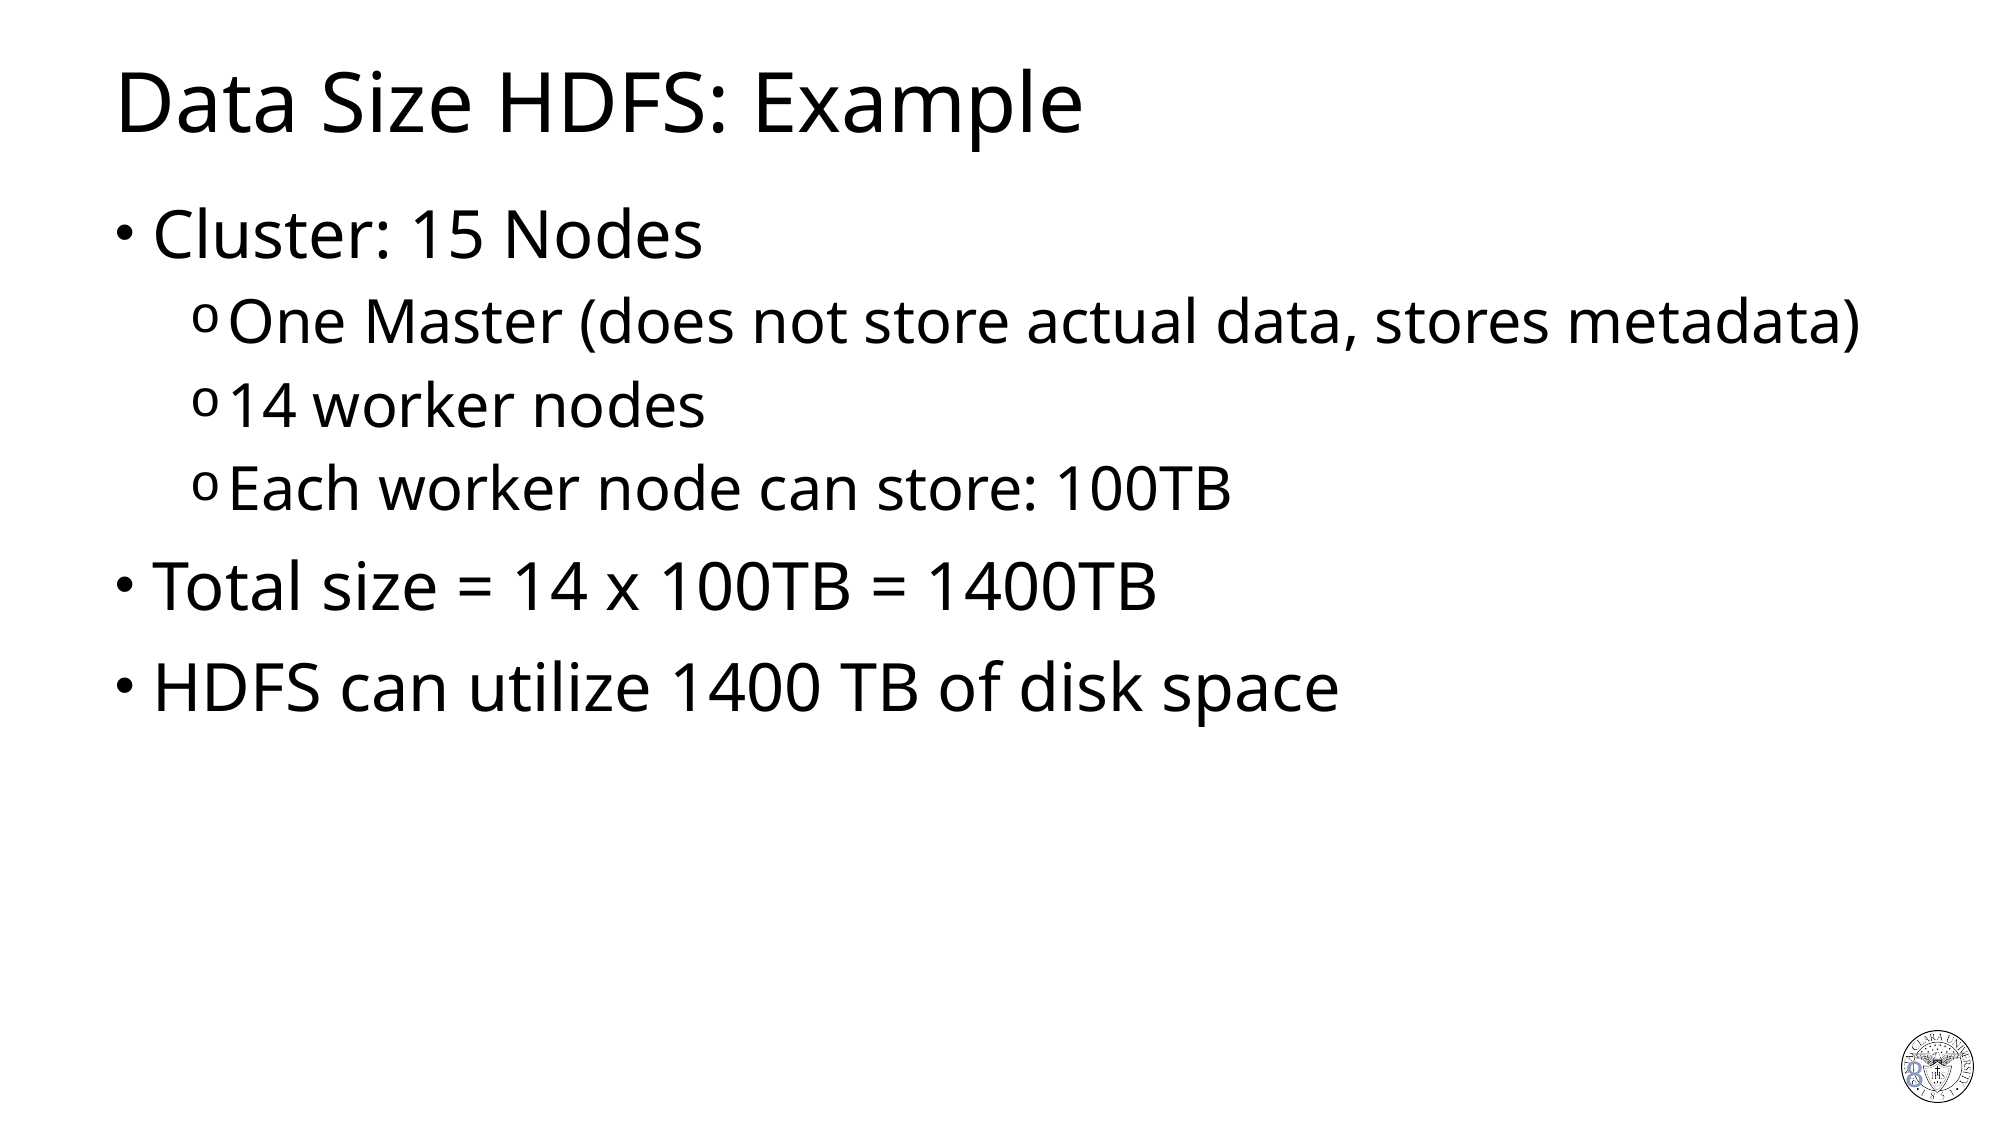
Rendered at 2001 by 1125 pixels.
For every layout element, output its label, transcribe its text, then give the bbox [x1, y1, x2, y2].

picture [1901, 1030, 1974, 1042]
title Data Size HDFS: Example [99, 38, 1900, 158]
list Cluster: 15 Nodes One Master (does not store actual data, stores metadata) 14 worker nodes Each worker node can store: 100TB Total size = 14 x 100TB = 1400TB HDFS can utilize 1400 TB of disk space [99, 184, 1900, 984]
slide_number 8 [1890, 1042, 2000, 1103]
